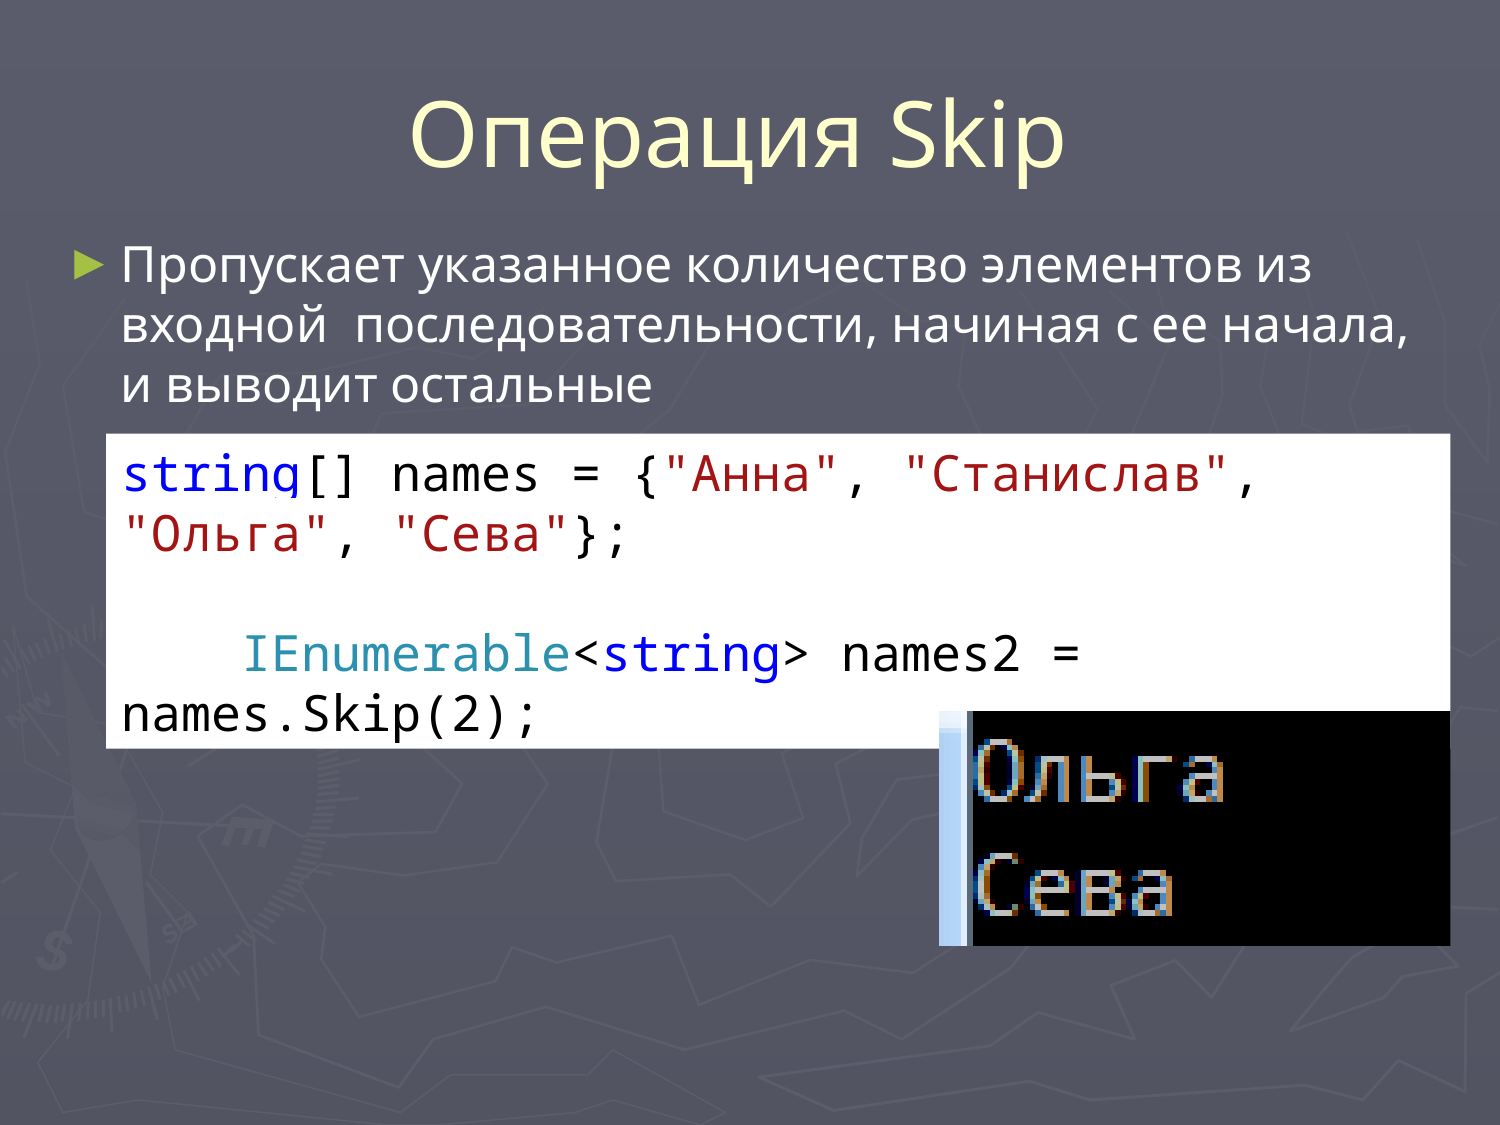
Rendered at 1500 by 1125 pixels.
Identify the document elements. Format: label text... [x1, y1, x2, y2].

picture [938, 710, 1451, 946]
list Пропускает указанное количество элементов из входной последовательности, начиная с ее начала, и выводит остальные [49, 224, 1451, 963]
text_box string[] names = {"Анна", "Станислав", "Ольга", "Сева"}; IEnumerable<string> names2 = names.Skip(2); [106, 433, 1451, 749]
title Операция Skip [49, 37, 1451, 224]
